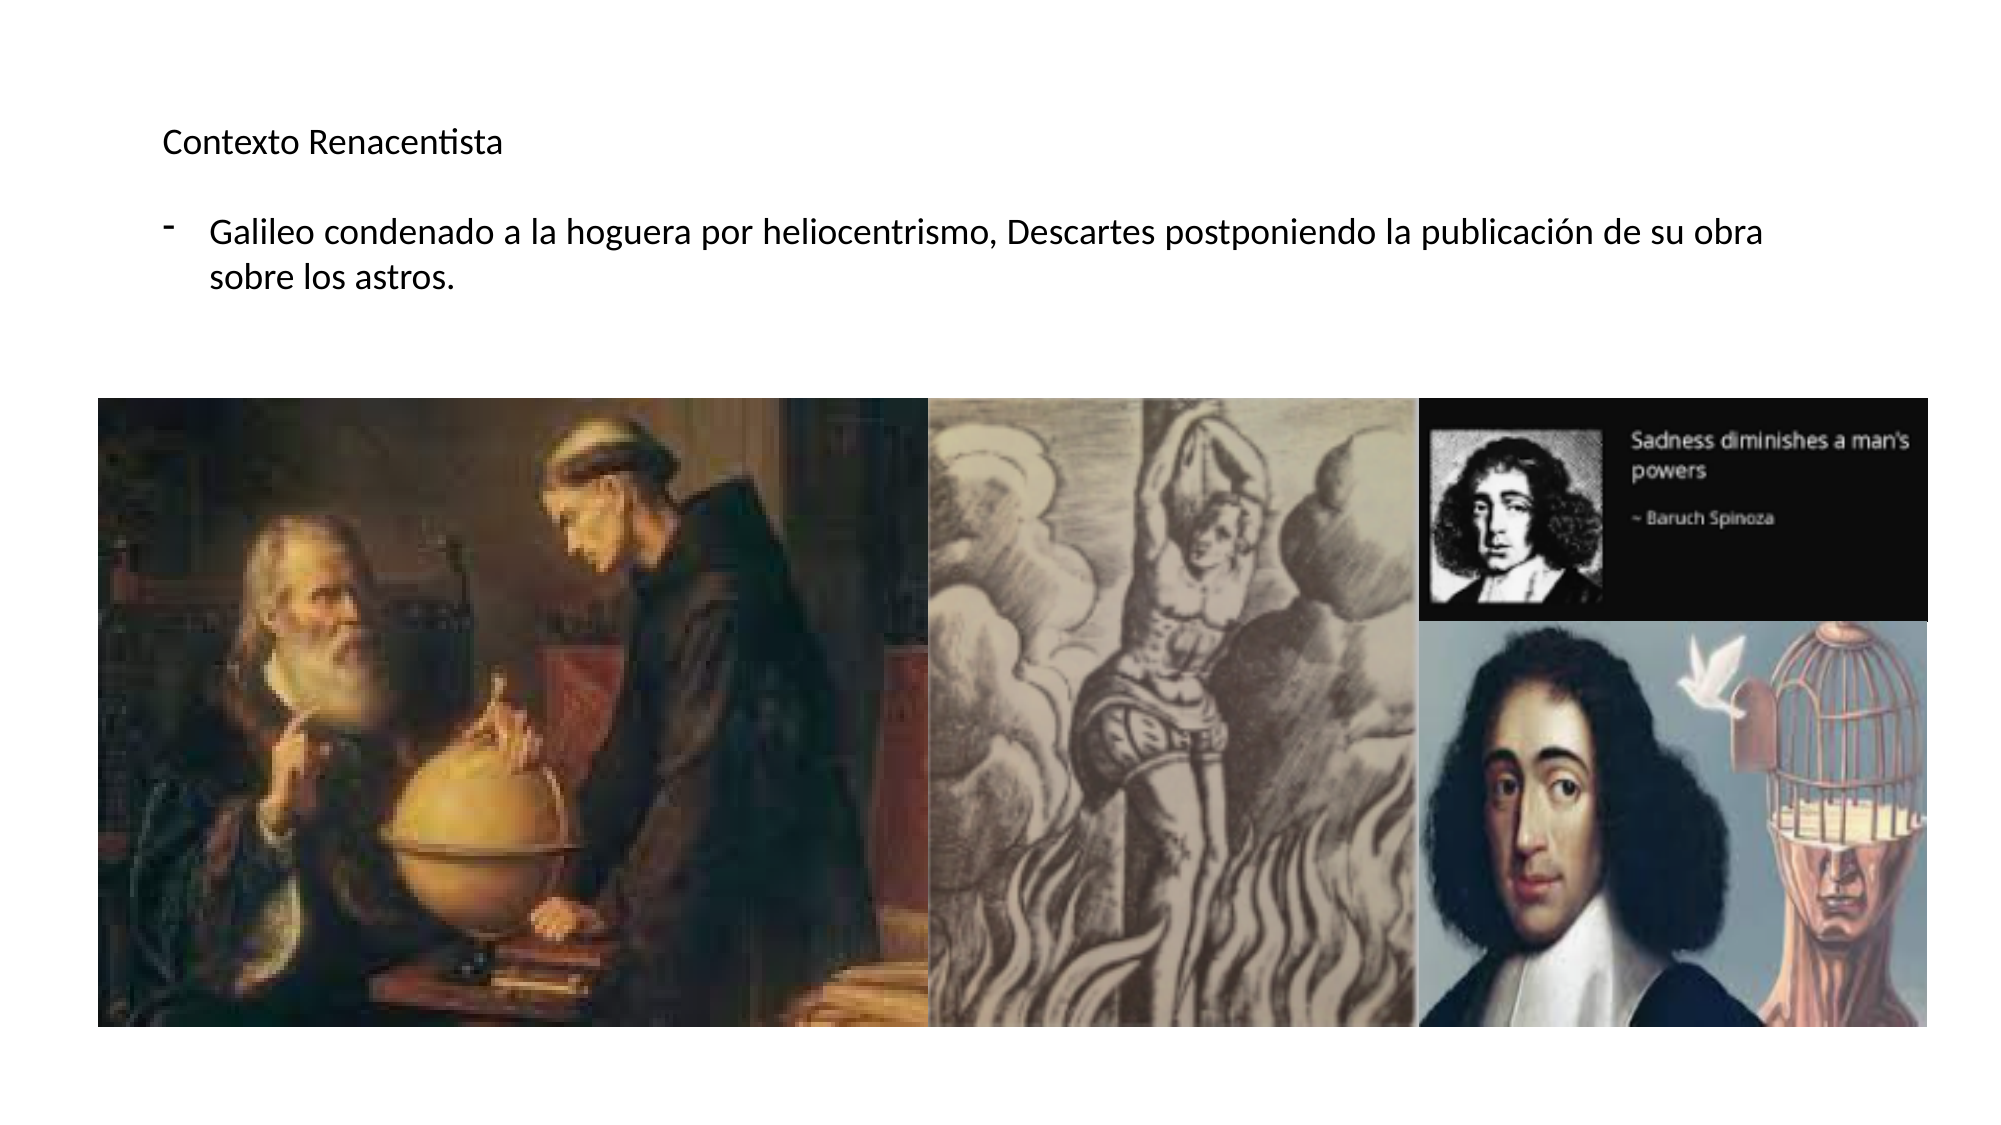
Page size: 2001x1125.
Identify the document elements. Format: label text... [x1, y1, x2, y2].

picture [98, 398, 1928, 1027]
text_box Contexto Renacentista Galileo condenado a la hoguera por heliocentrismo, Descartes postponiendo la publicación de su obra sobre los astros. [147, 64, 1781, 305]
